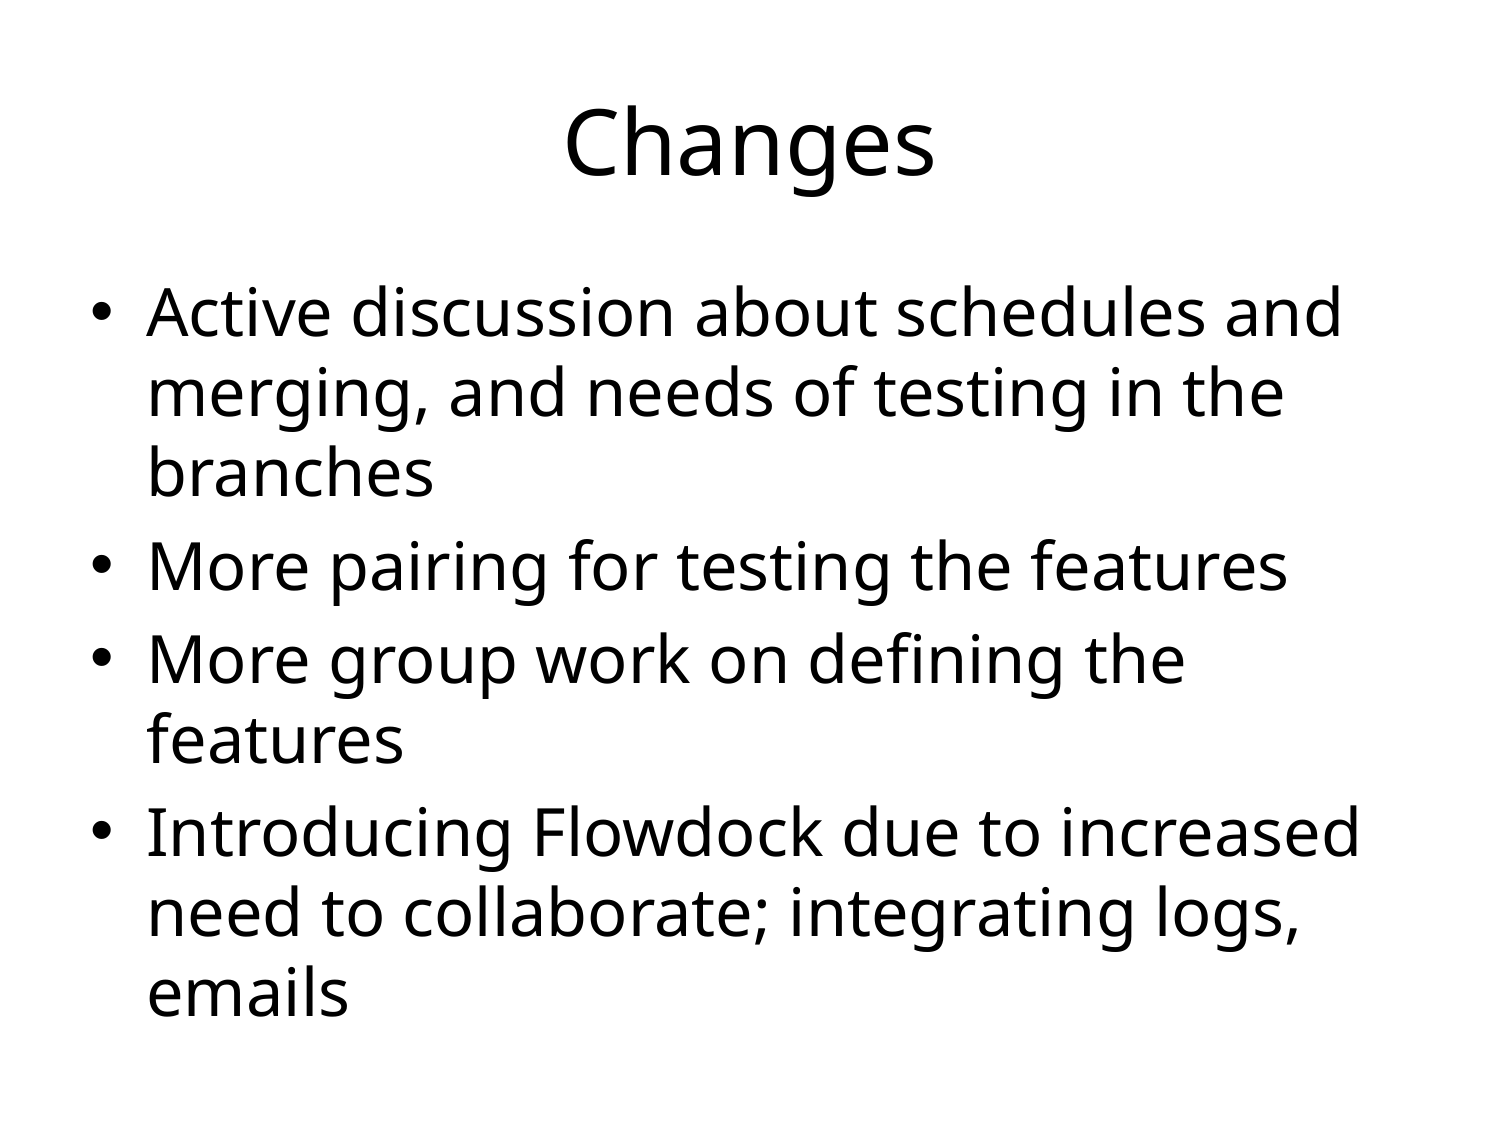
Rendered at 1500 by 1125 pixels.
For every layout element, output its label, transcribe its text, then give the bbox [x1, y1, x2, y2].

list Active discussion about schedules and merging, and needs of testing in the branches More pairing for testing the features More group work on defining the features Introducing Flowdock due to increased need to collaborate; integrating logs, emails [75, 262, 1425, 1005]
title Changes [75, 45, 1425, 233]
